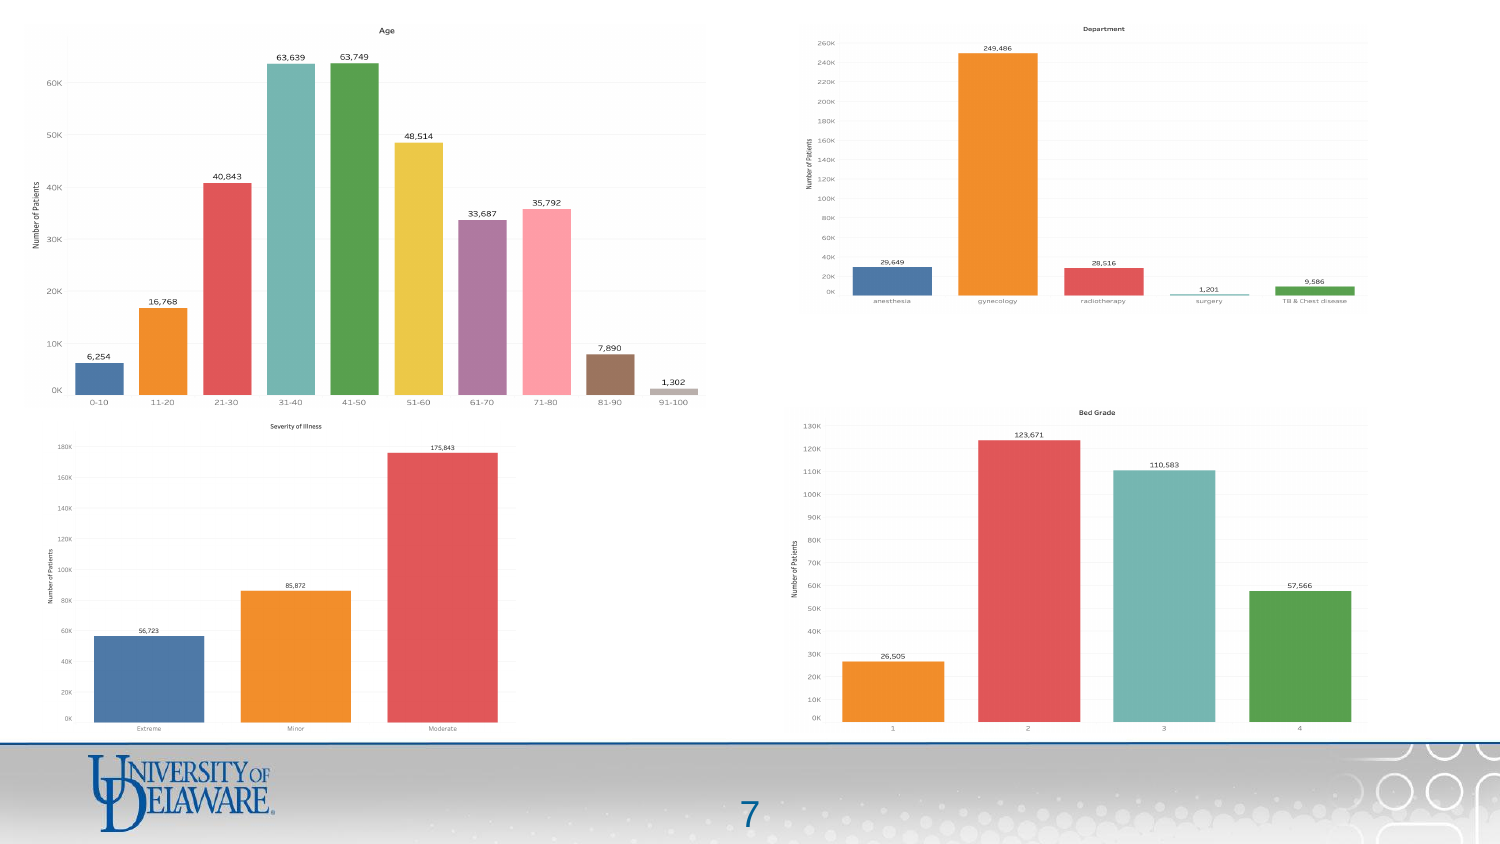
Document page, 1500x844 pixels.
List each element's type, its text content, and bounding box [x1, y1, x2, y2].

slide_number ‹#› [575, 782, 925, 828]
picture [0, 0, 1500, 844]
